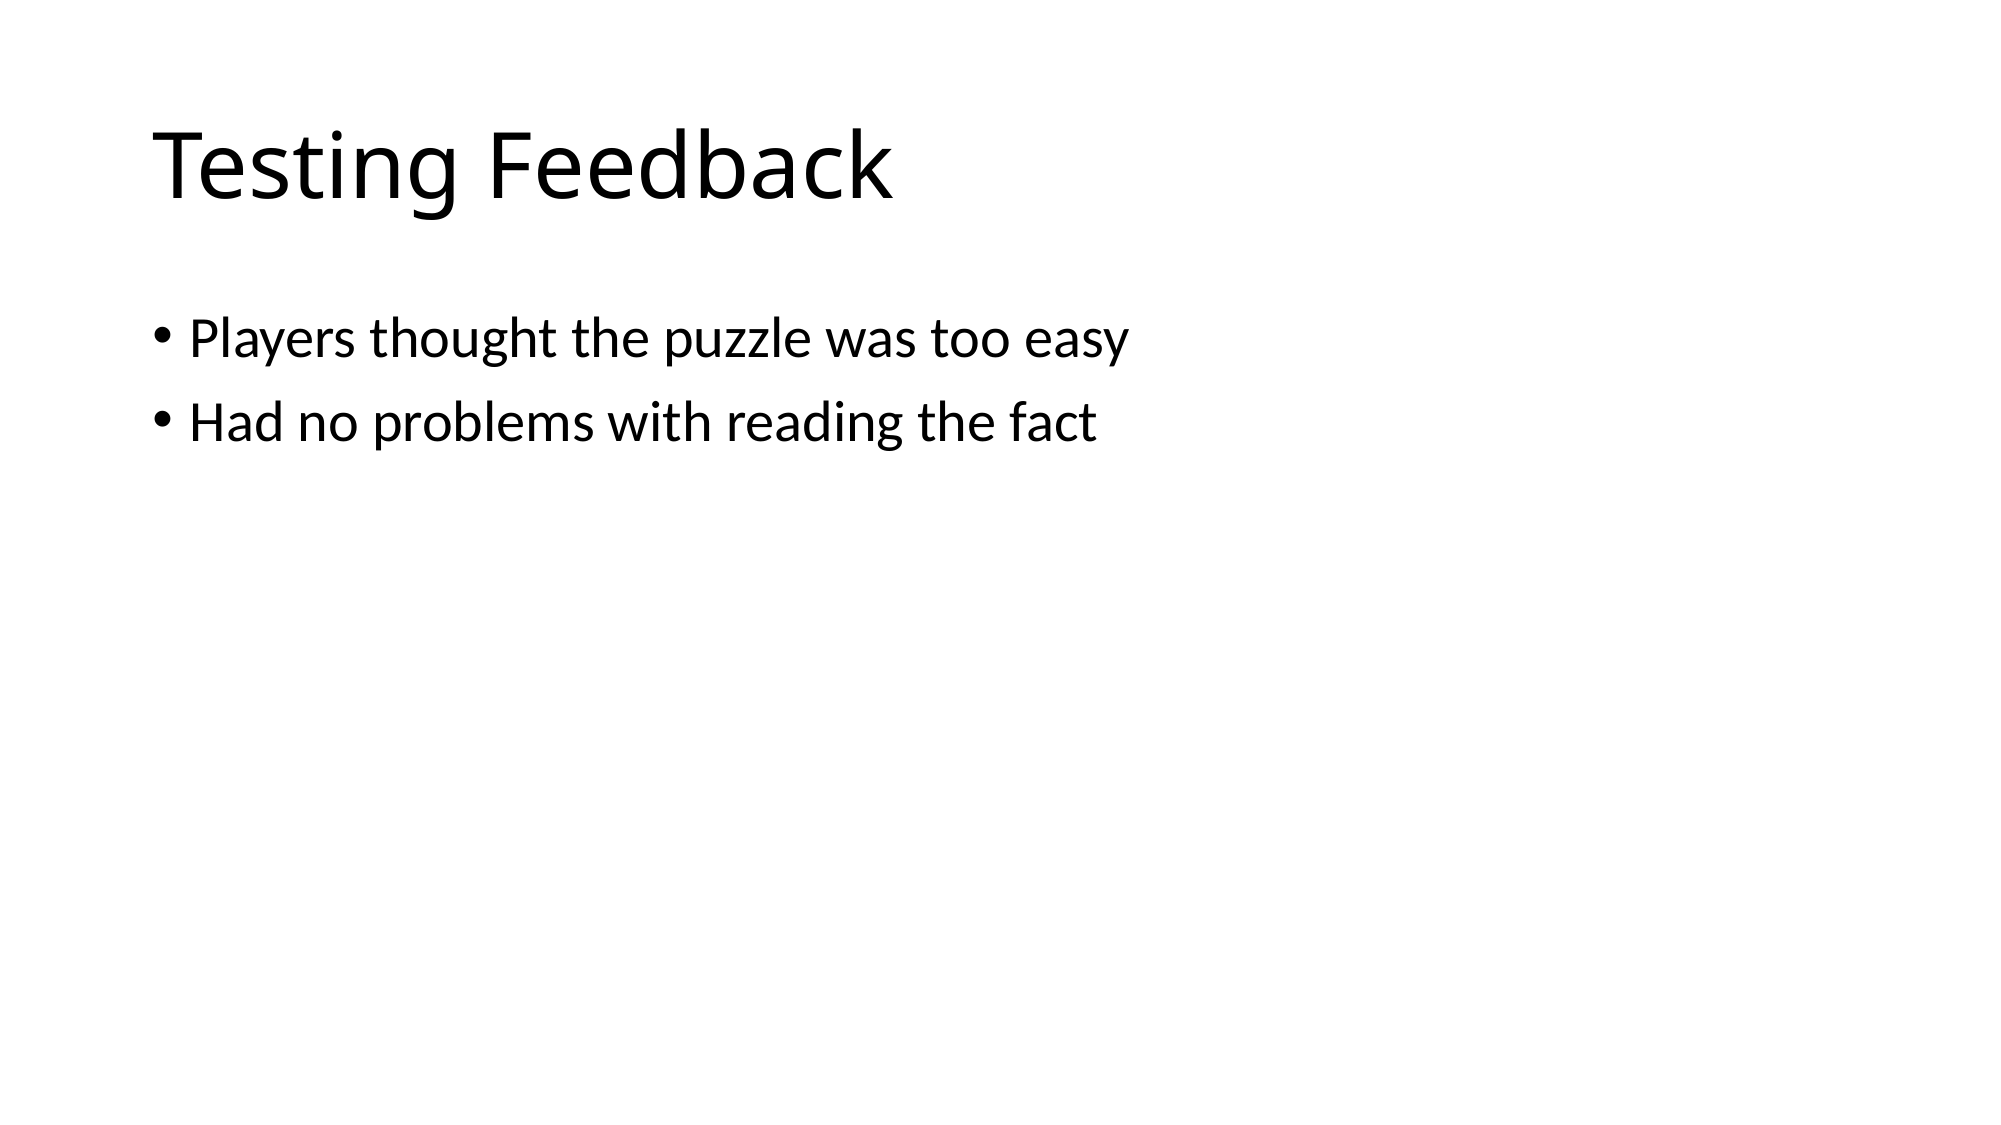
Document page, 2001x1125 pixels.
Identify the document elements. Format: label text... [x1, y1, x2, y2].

list Players thought the puzzle was too easy Had no problems with reading the fact [137, 299, 1863, 1014]
title Testing Feedback [137, 59, 1863, 278]
